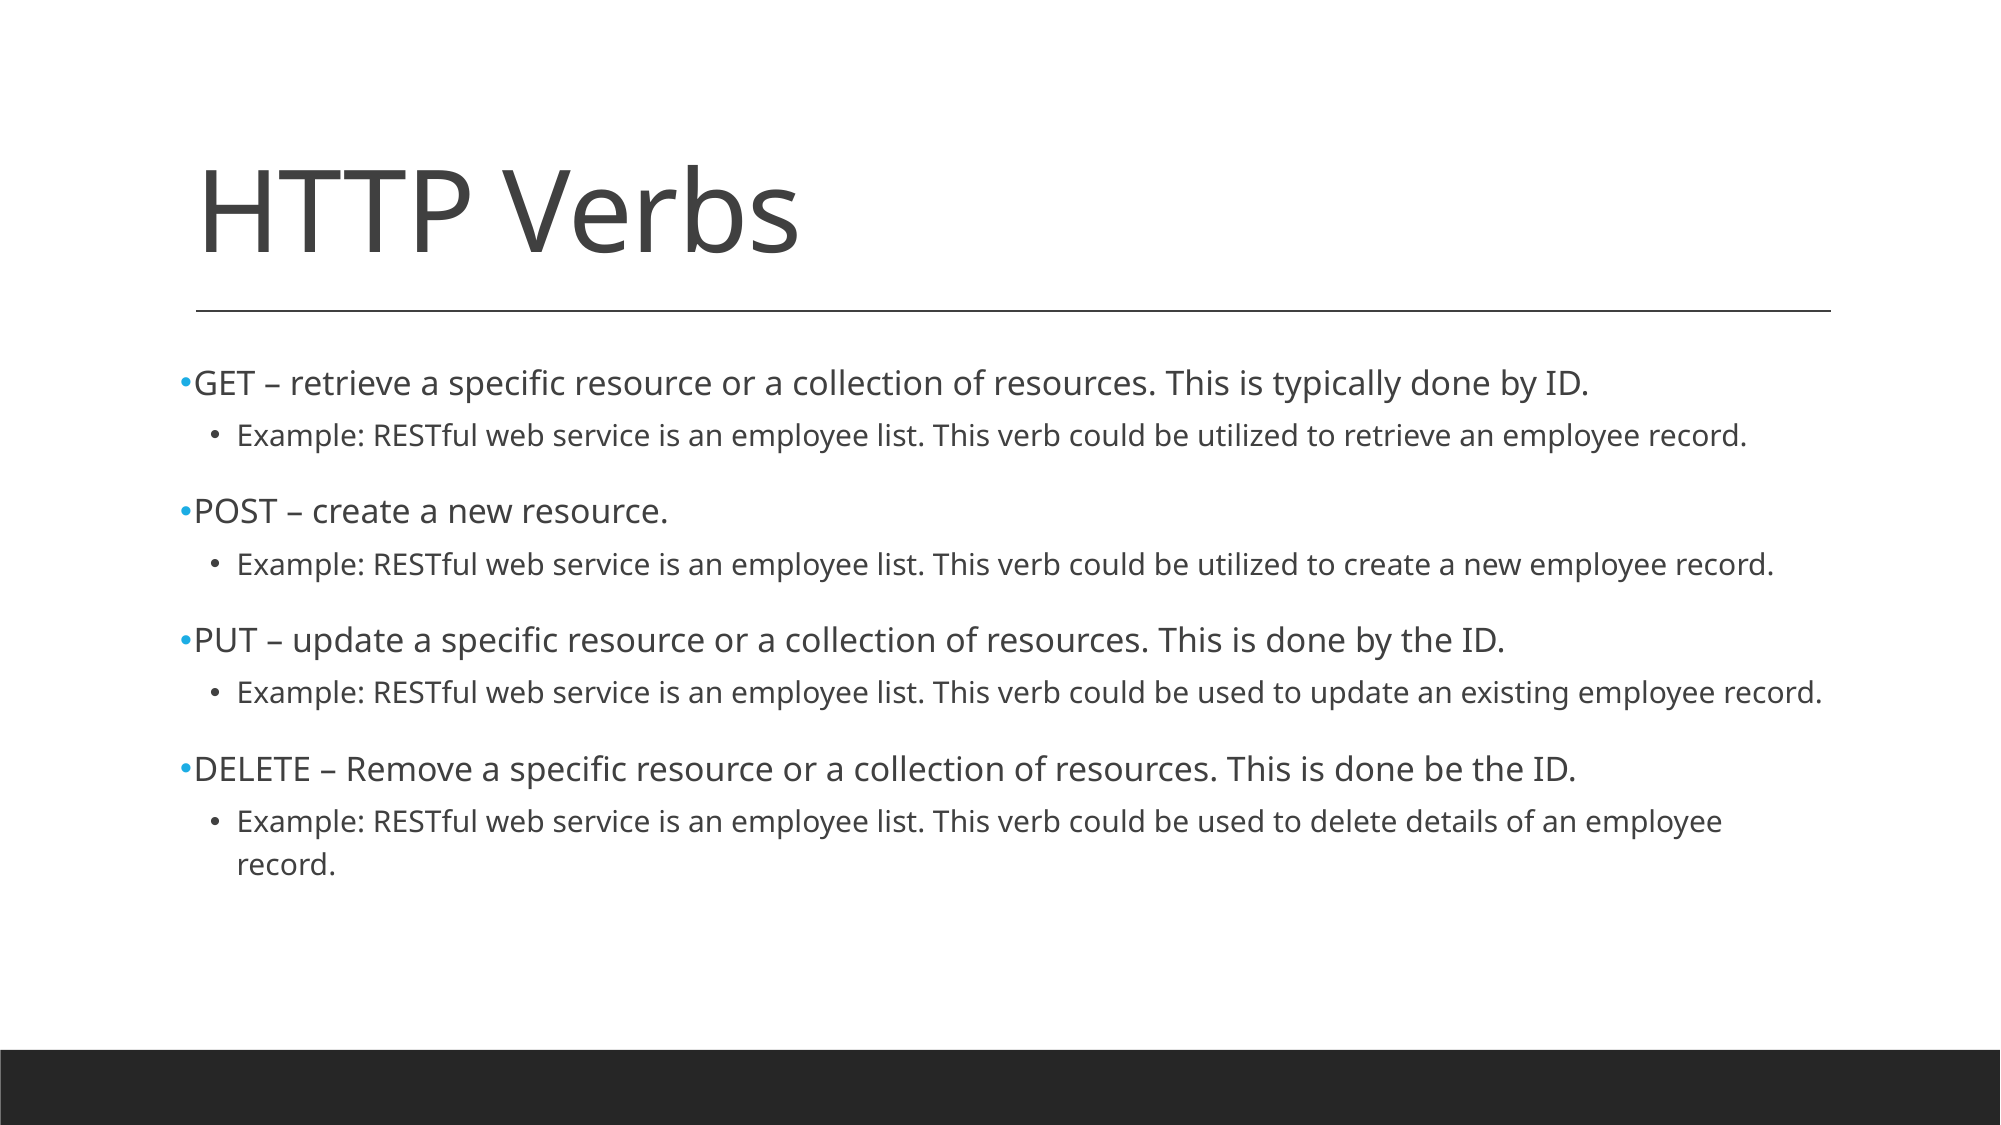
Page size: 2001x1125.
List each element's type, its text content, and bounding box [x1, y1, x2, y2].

list GET – retrieve a specific resource or a collection of resources. This is typically done by ID. Example: RESTful web service is an employee list. This verb could be utilized to retrieve an employee record. POST – create a new resource. Example: RESTful web service is an employee list. This verb could be utilized to create a new employee record. PUT – update a specific resource or a collection of resources. This is done by the ID. Example: RESTful web service is an employee list. This verb could be used to update an existing employee record. DELETE – Remove a specific resource or a collection of resources. This is done be the ID. Example: RESTful web service is an employee list. This verb could be used to delete details of an employee record. [180, 345, 1830, 963]
title HTTP Verbs [180, 47, 1830, 285]
